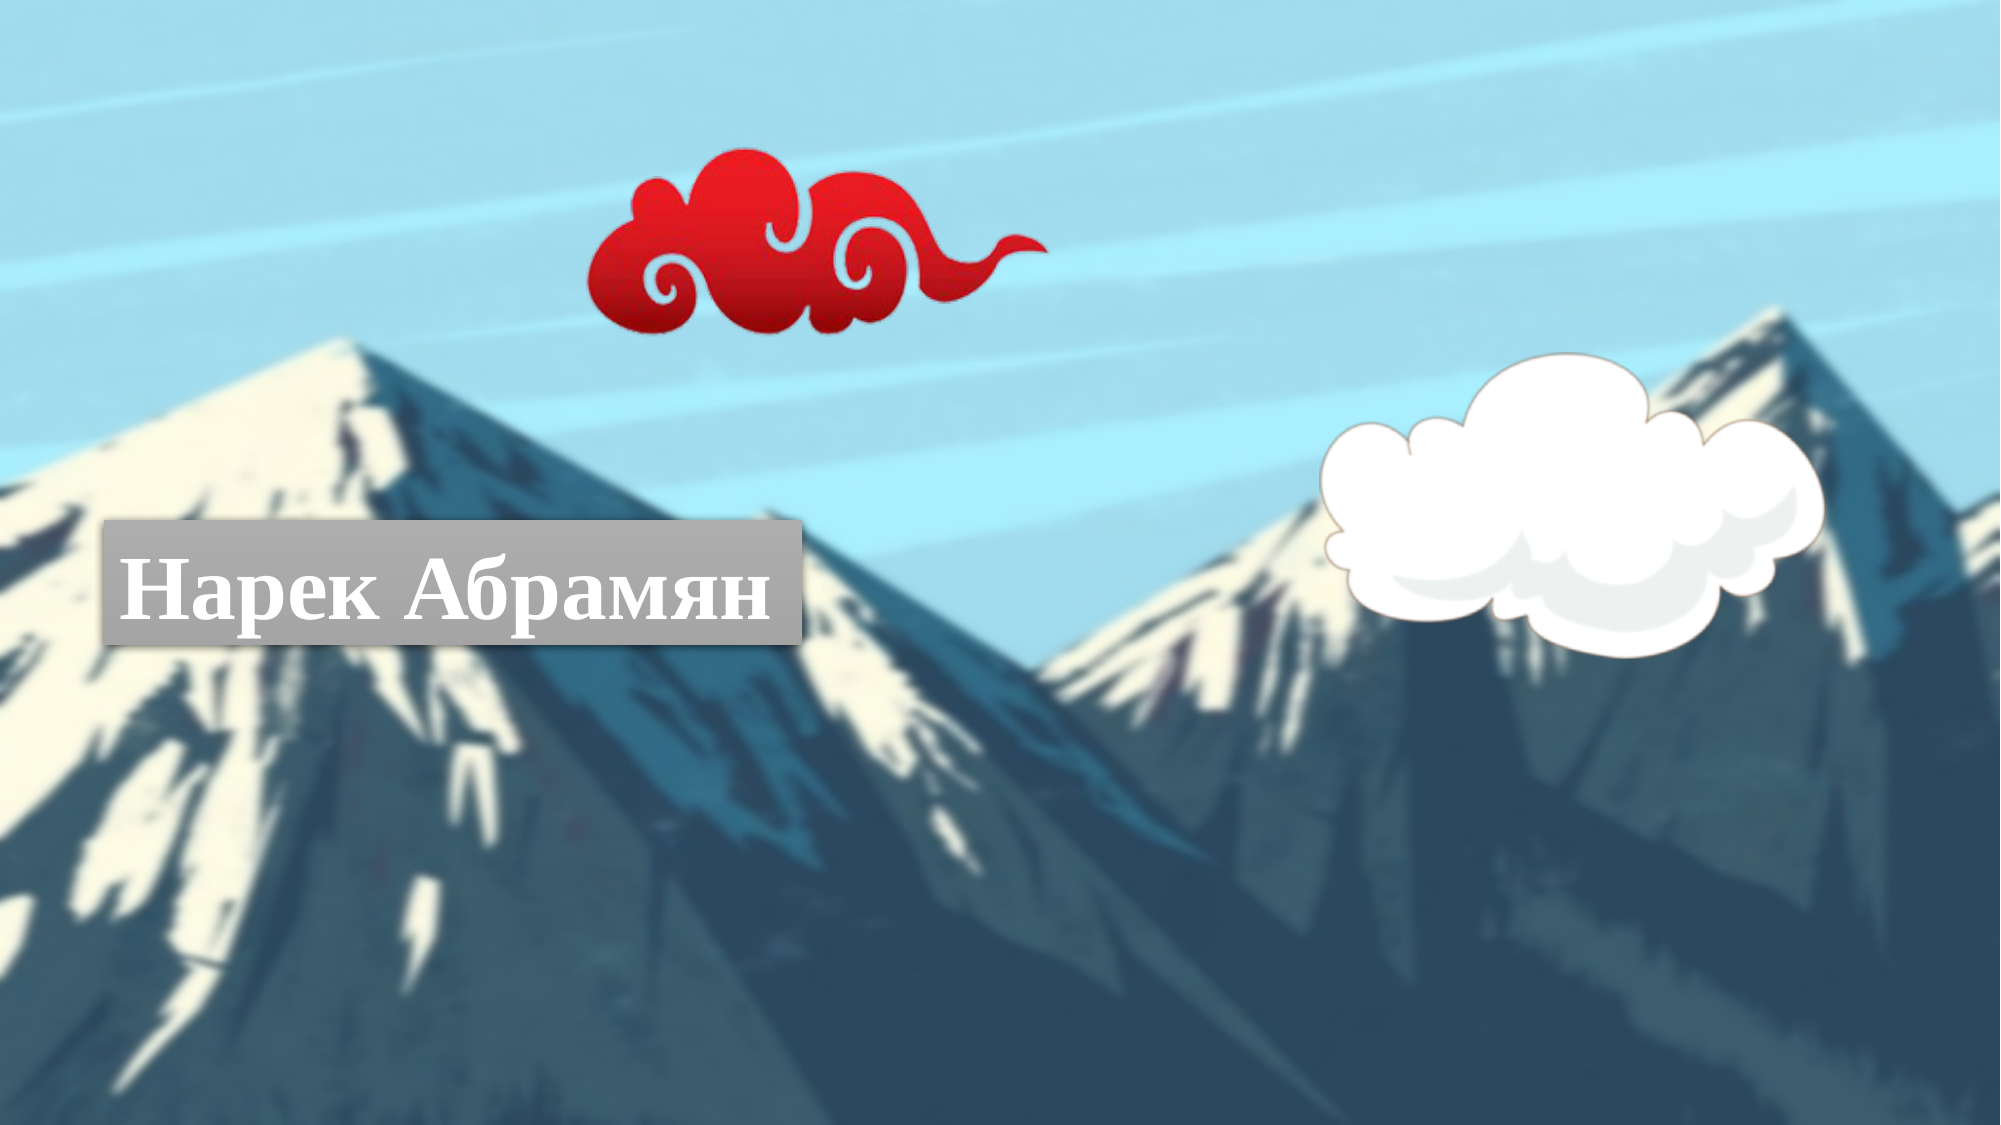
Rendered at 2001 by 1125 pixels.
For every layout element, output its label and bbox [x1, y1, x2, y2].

picture [0, 0, 2000, 1125]
list [549, 58, 1081, 369]
